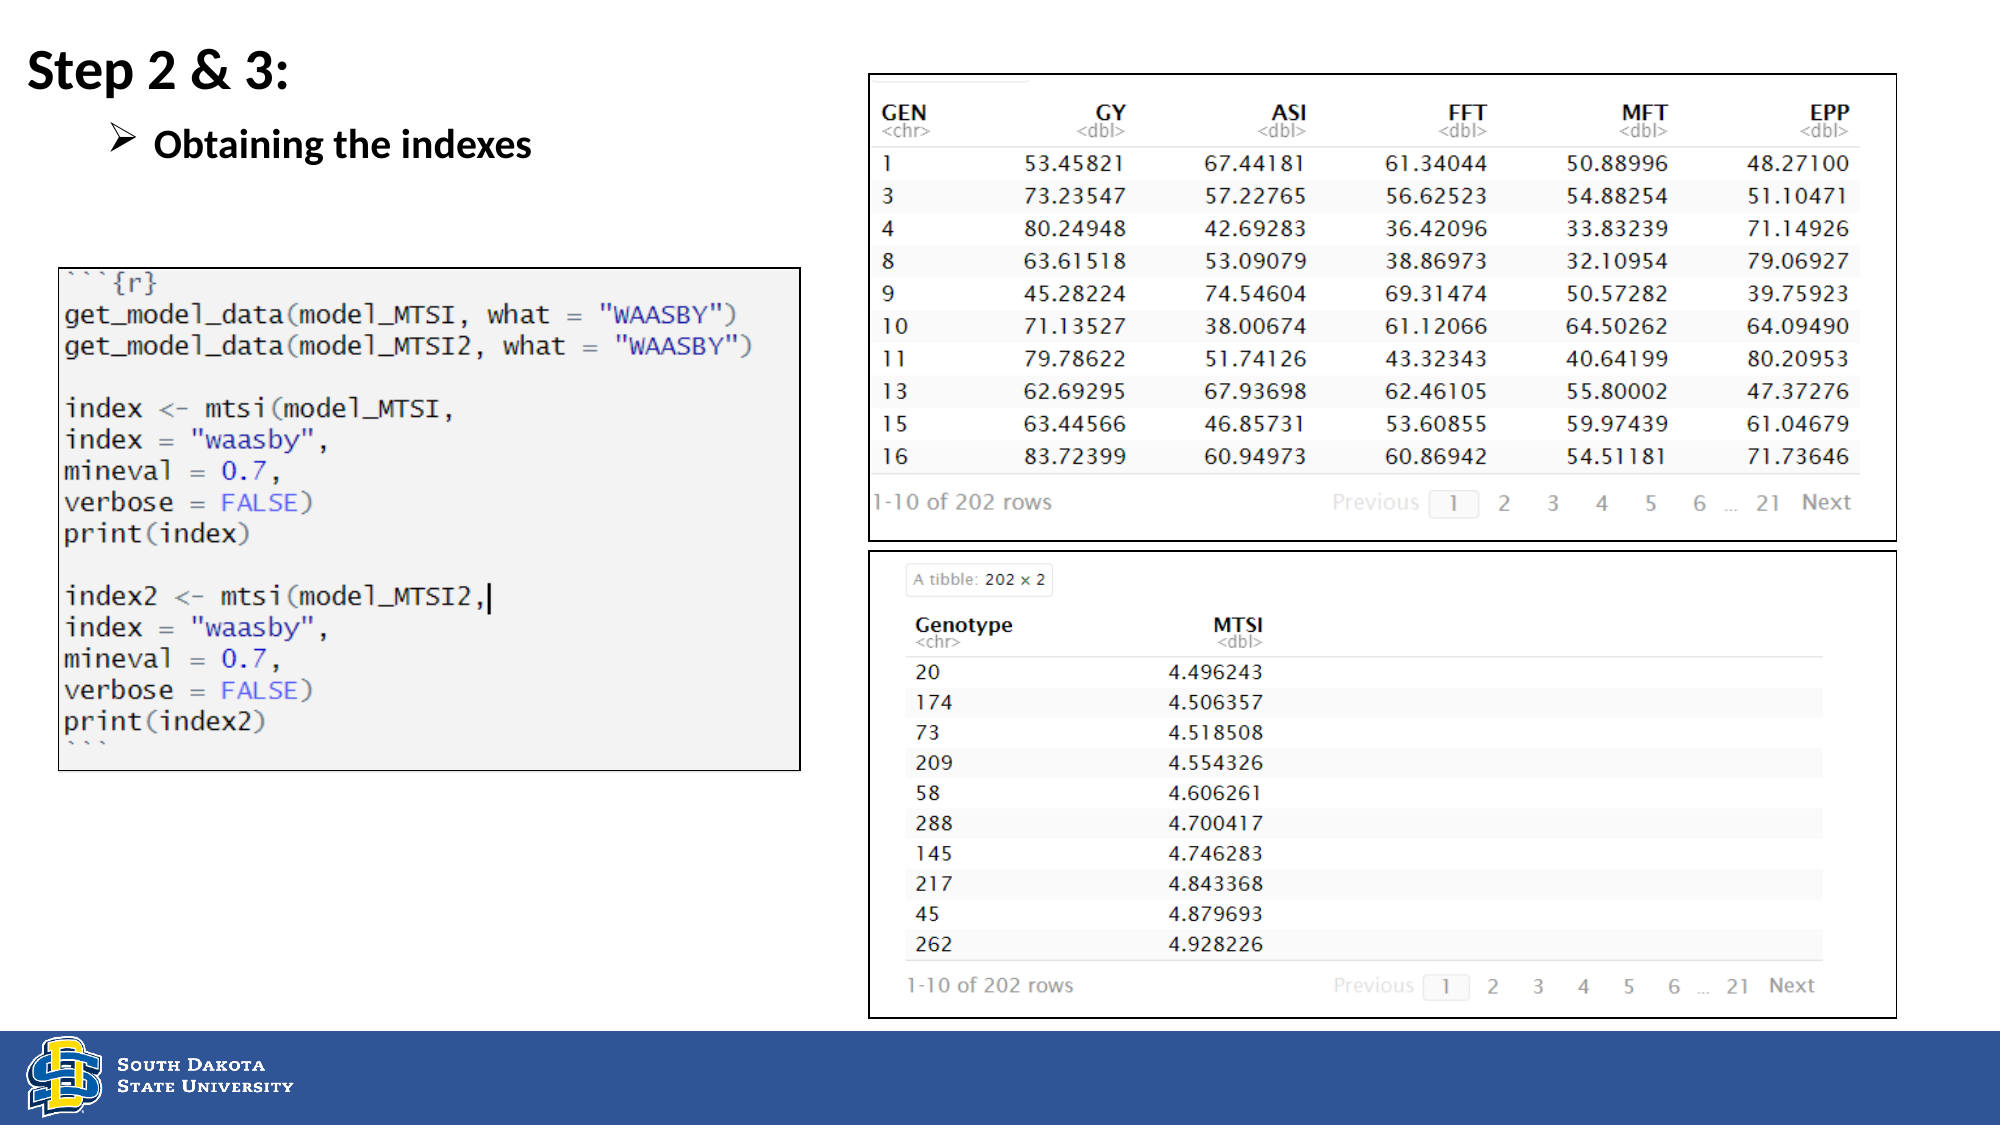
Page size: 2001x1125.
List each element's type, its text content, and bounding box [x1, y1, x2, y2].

text_box Obtaining the indexes [92, 109, 548, 175]
picture [857, 80, 1886, 541]
text_box [868, 550, 1897, 1019]
picture [58, 261, 801, 779]
picture [0, 1026, 316, 1125]
picture [901, 562, 1841, 1007]
text_box [868, 73, 1897, 542]
text_box Step 2 & 3: [12, 23, 1693, 109]
